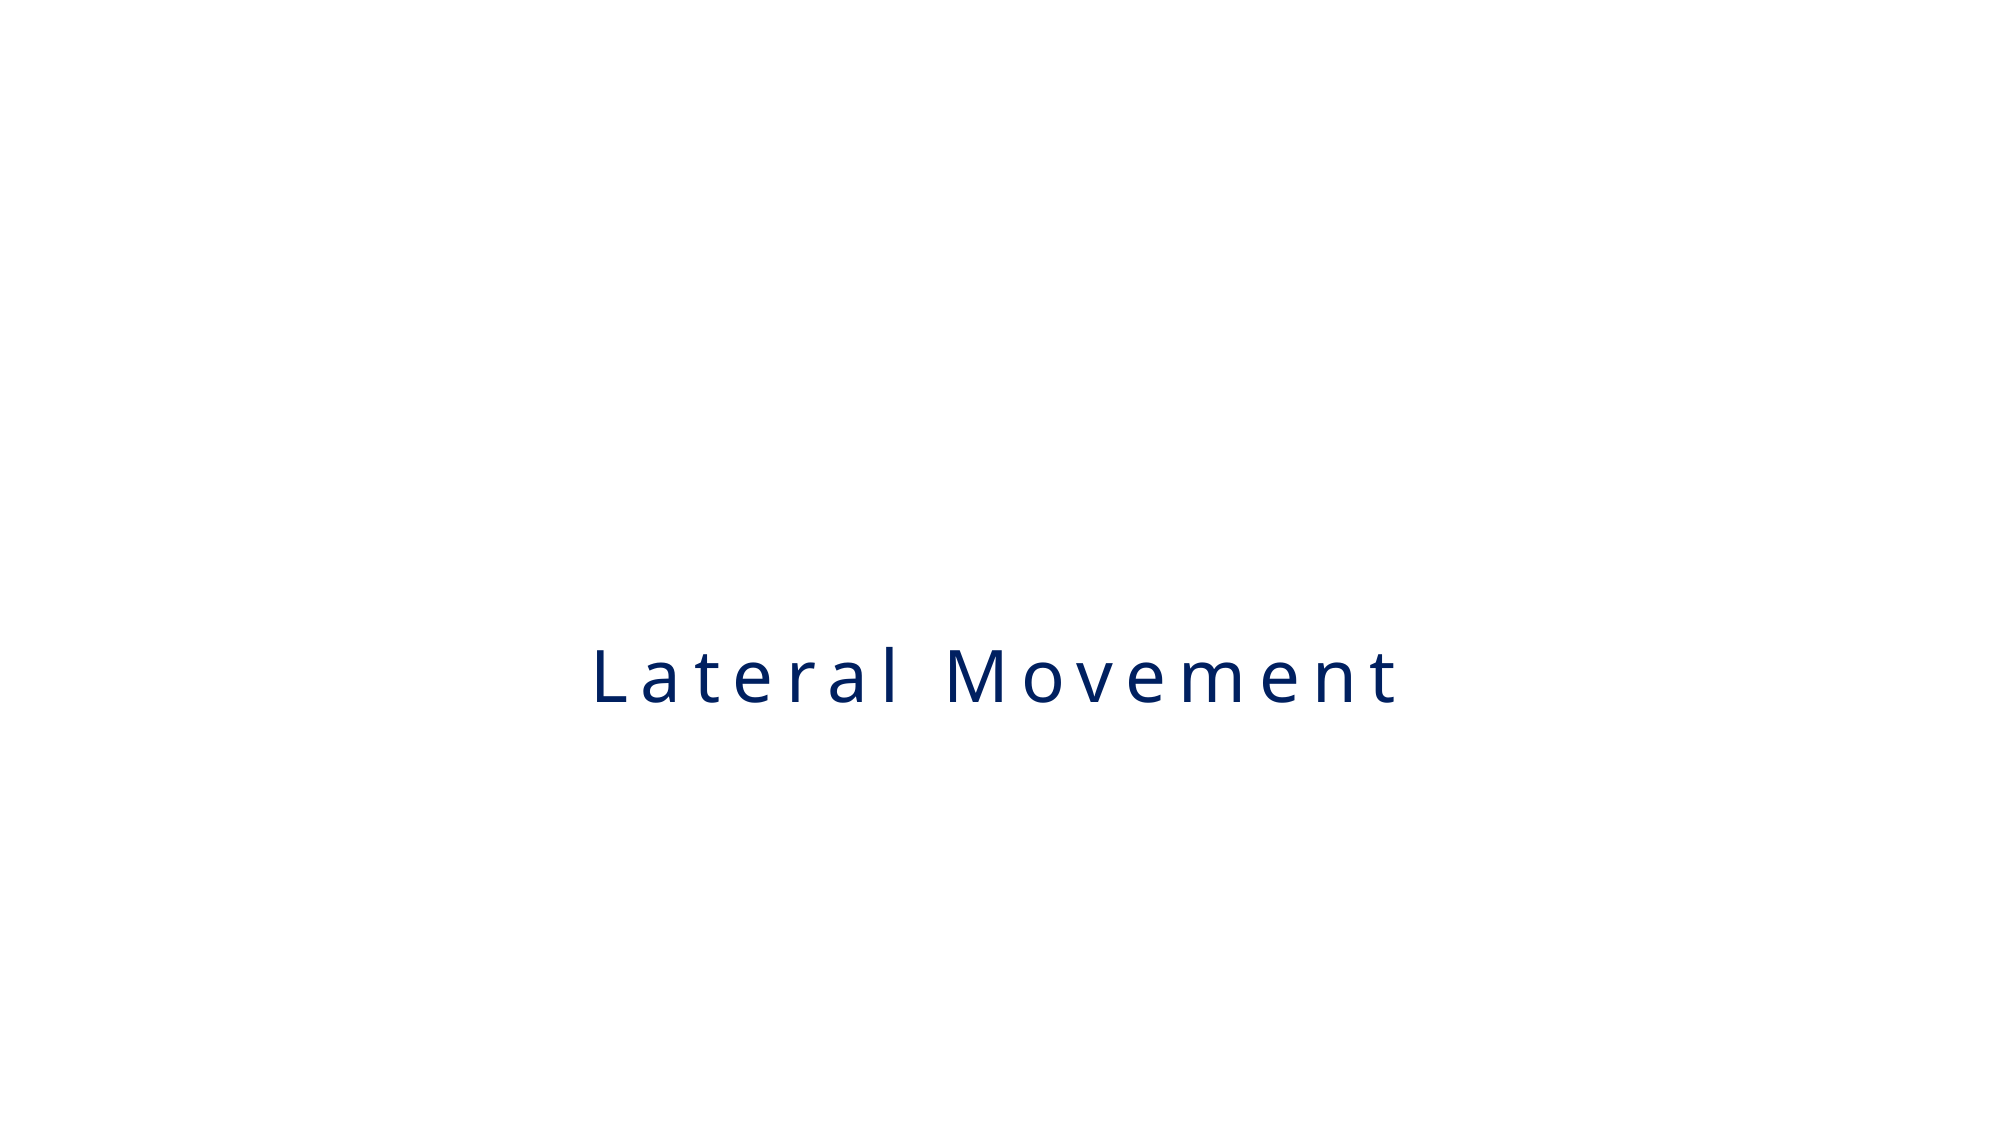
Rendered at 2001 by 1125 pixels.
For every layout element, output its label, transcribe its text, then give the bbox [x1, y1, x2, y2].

title Lateral Movement [221, 631, 1779, 801]
